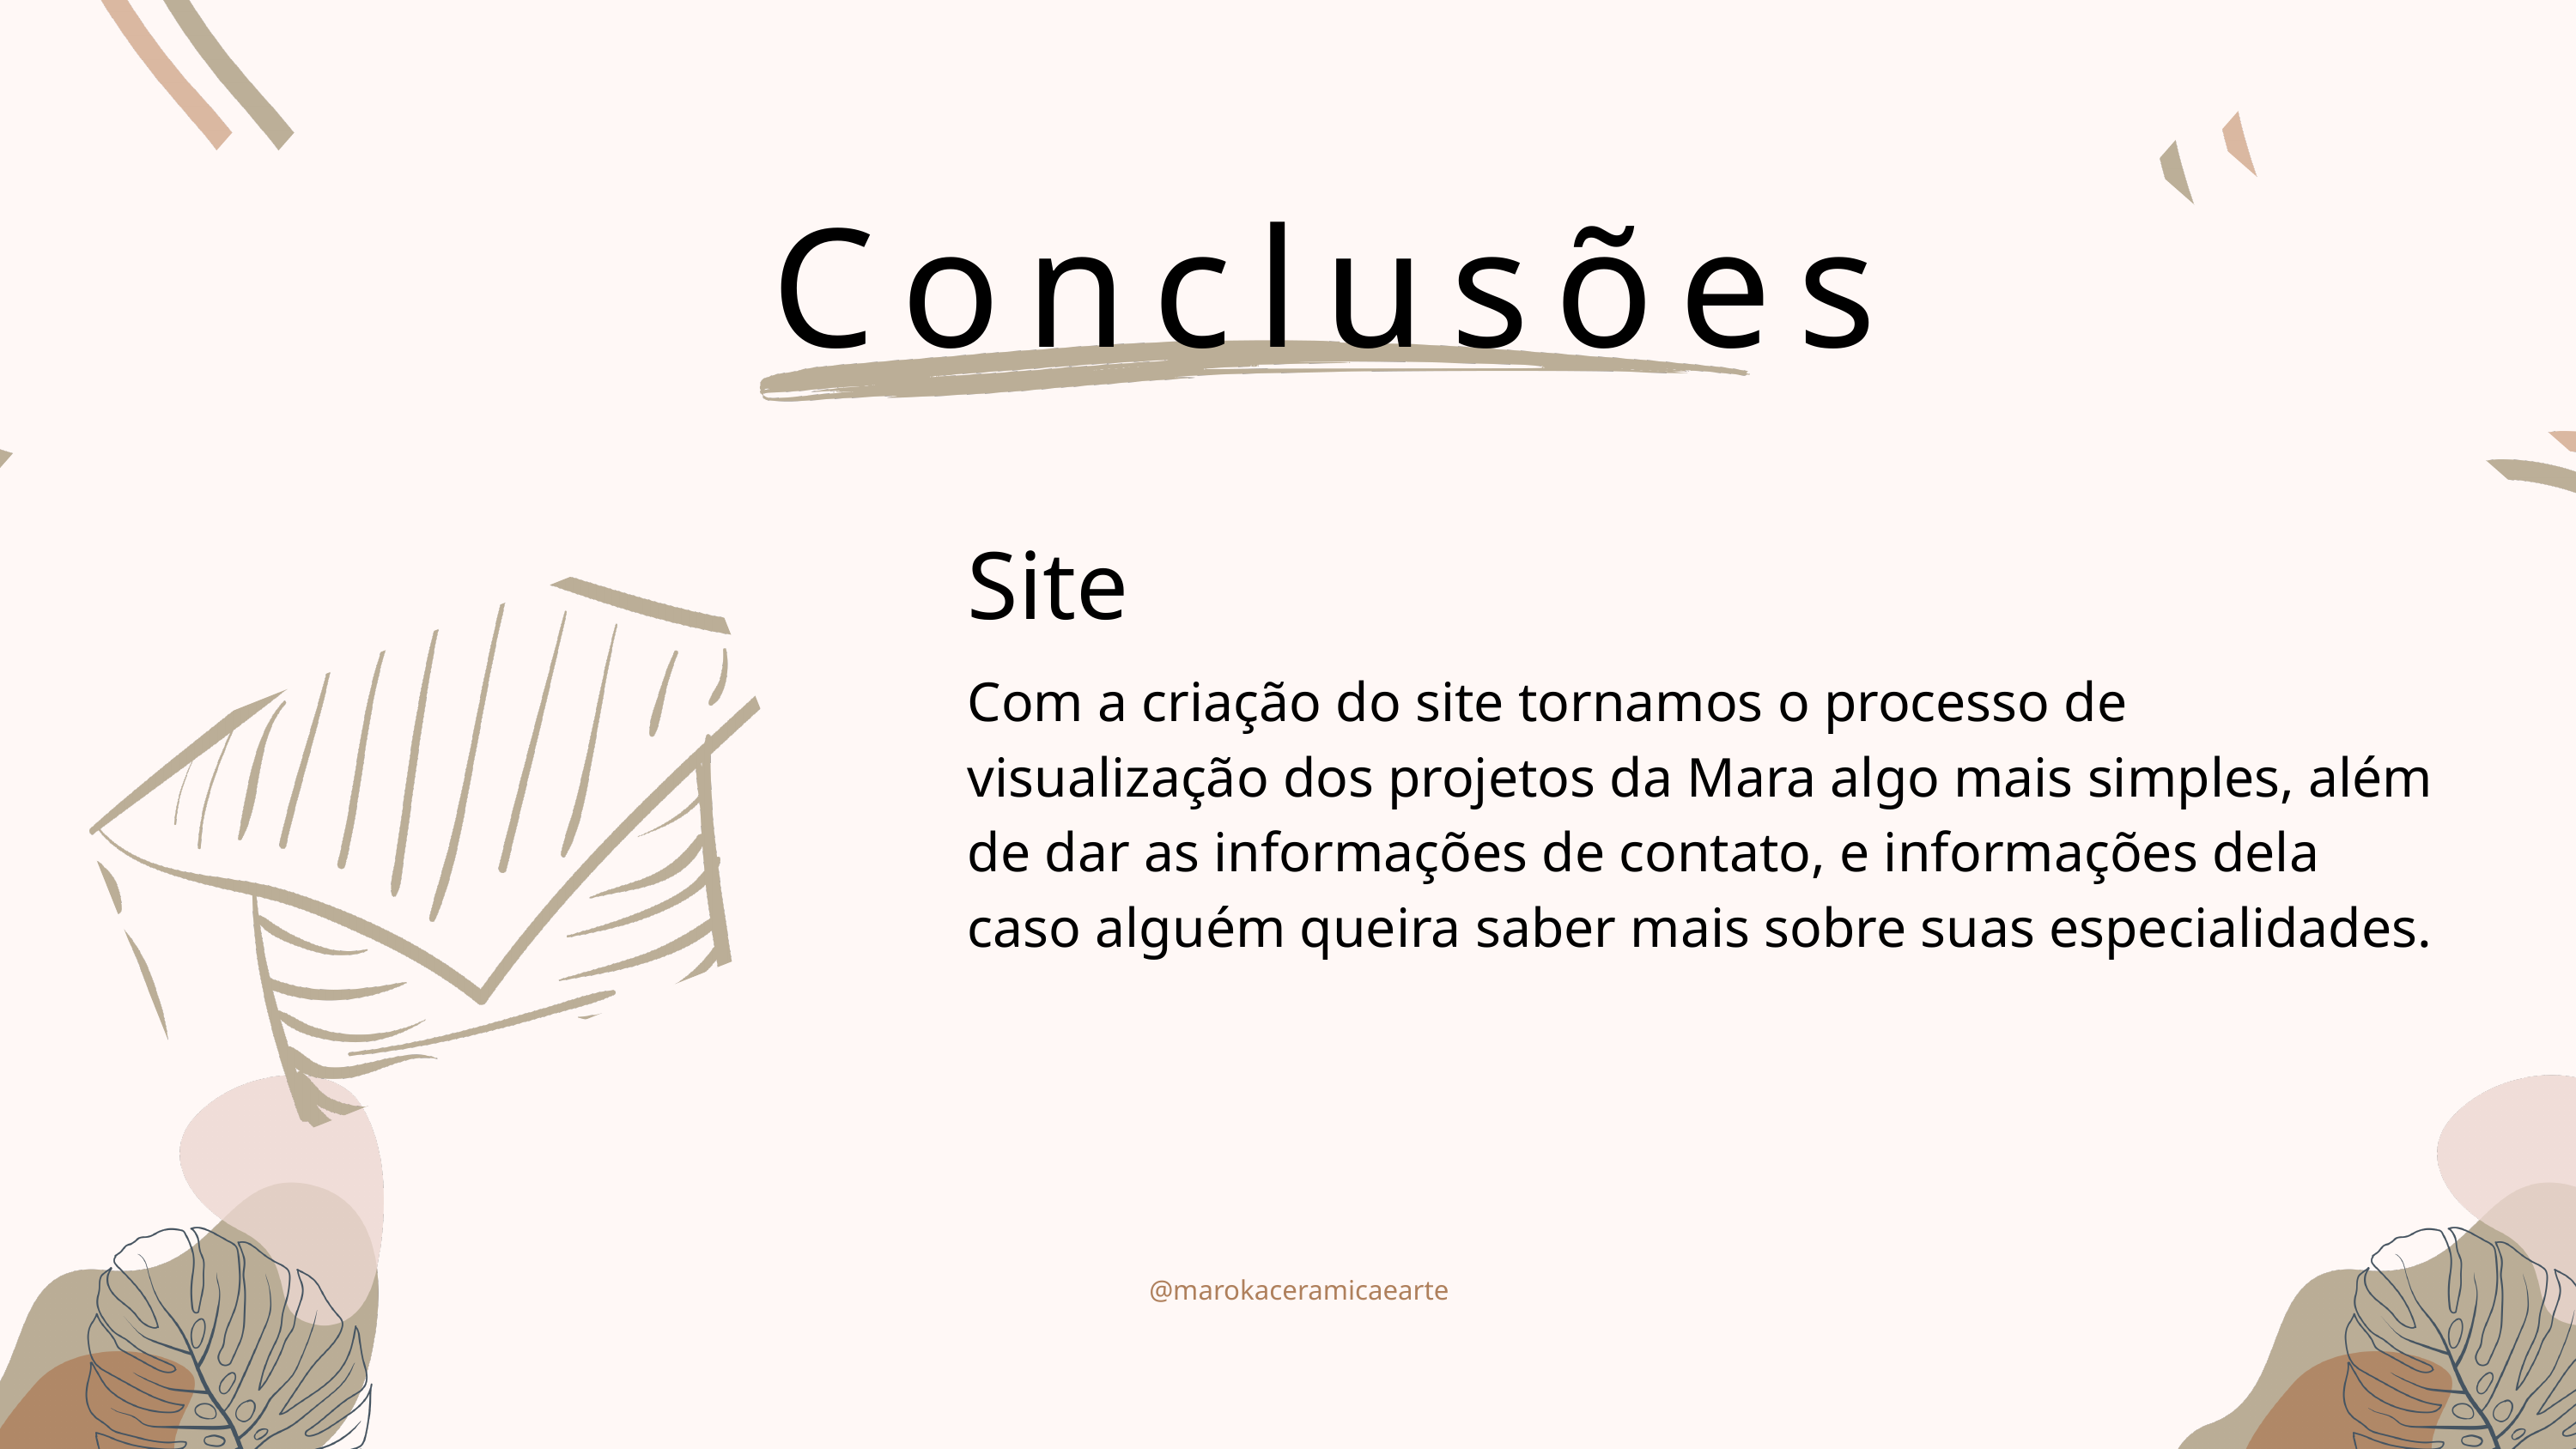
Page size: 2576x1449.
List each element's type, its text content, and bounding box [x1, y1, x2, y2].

text_box Site [967, 507, 2432, 638]
text_box [0, 1062, 396, 1449]
text_box [0, 0, 337, 469]
text_box [64, 529, 844, 1166]
text_box [2151, 1062, 2576, 1449]
text_box [2151, 0, 2576, 540]
text_box [759, 381, 1750, 402]
text_box @marokaceramicaearte [999, 1267, 1600, 1306]
text_box [0, 0, 275, 397]
text_box Com a criação do site tornamos o processo de visualização dos projetos da Mara algo mais simples, além de dar as informações de contato, e informações dela caso alguém queira saber mais sobre suas especialidades. [967, 657, 2439, 958]
text_box Conclusões [578, 149, 2071, 381]
